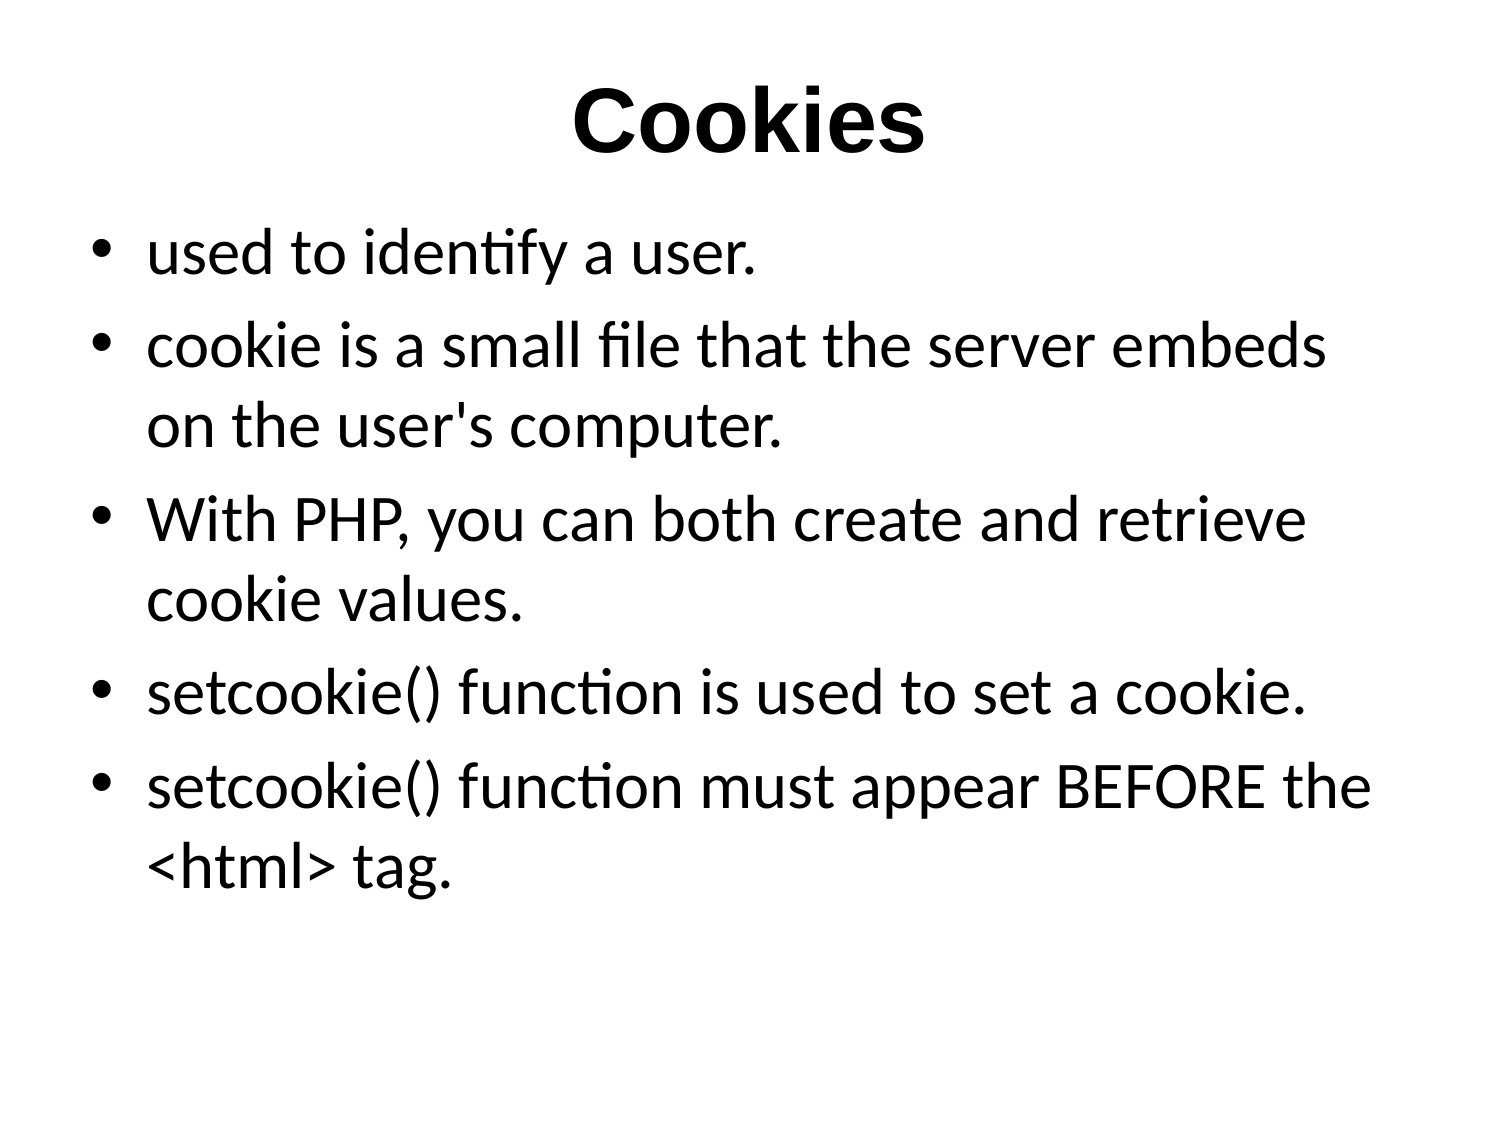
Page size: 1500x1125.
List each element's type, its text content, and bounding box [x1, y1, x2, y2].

list used to identify a user. cookie is a small file that the server embeds on the user's computer. With PHP, you can both create and retrieve cookie values. setcookie() function is used to set a cookie. setcookie() function must appear BEFORE the <html> tag. [75, 200, 1425, 1075]
title Cookies [75, 45, 1425, 188]
